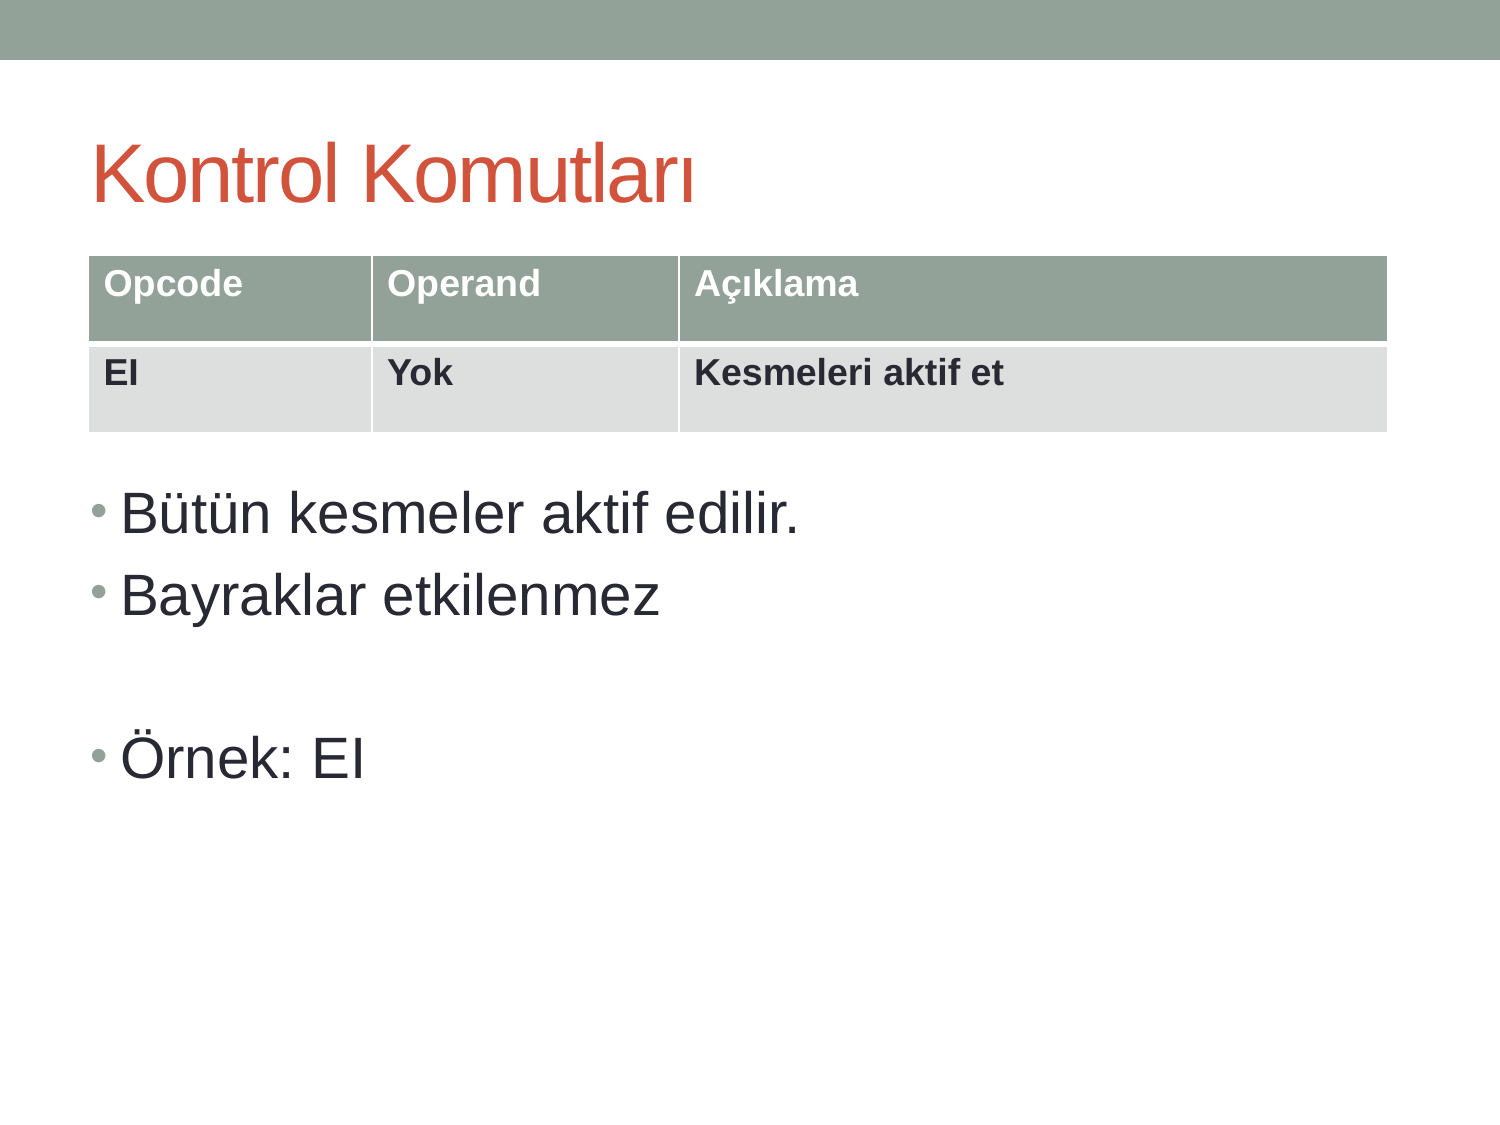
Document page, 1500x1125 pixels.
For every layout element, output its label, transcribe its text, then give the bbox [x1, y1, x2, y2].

list Bütün kesmeler aktif edilir. Bayraklar etkilenmez Örnek: EI [75, 468, 1425, 1063]
table_header Açıklama [680, 256, 1387, 341]
table_cell Kesmeleri aktif et [680, 347, 1387, 432]
table_cell Yok [373, 347, 678, 432]
table_header Operand [373, 256, 678, 341]
table_header Opcode [89, 256, 371, 341]
table_cell EI [89, 347, 371, 432]
title Kontrol Komutları [75, 87, 1425, 250]
